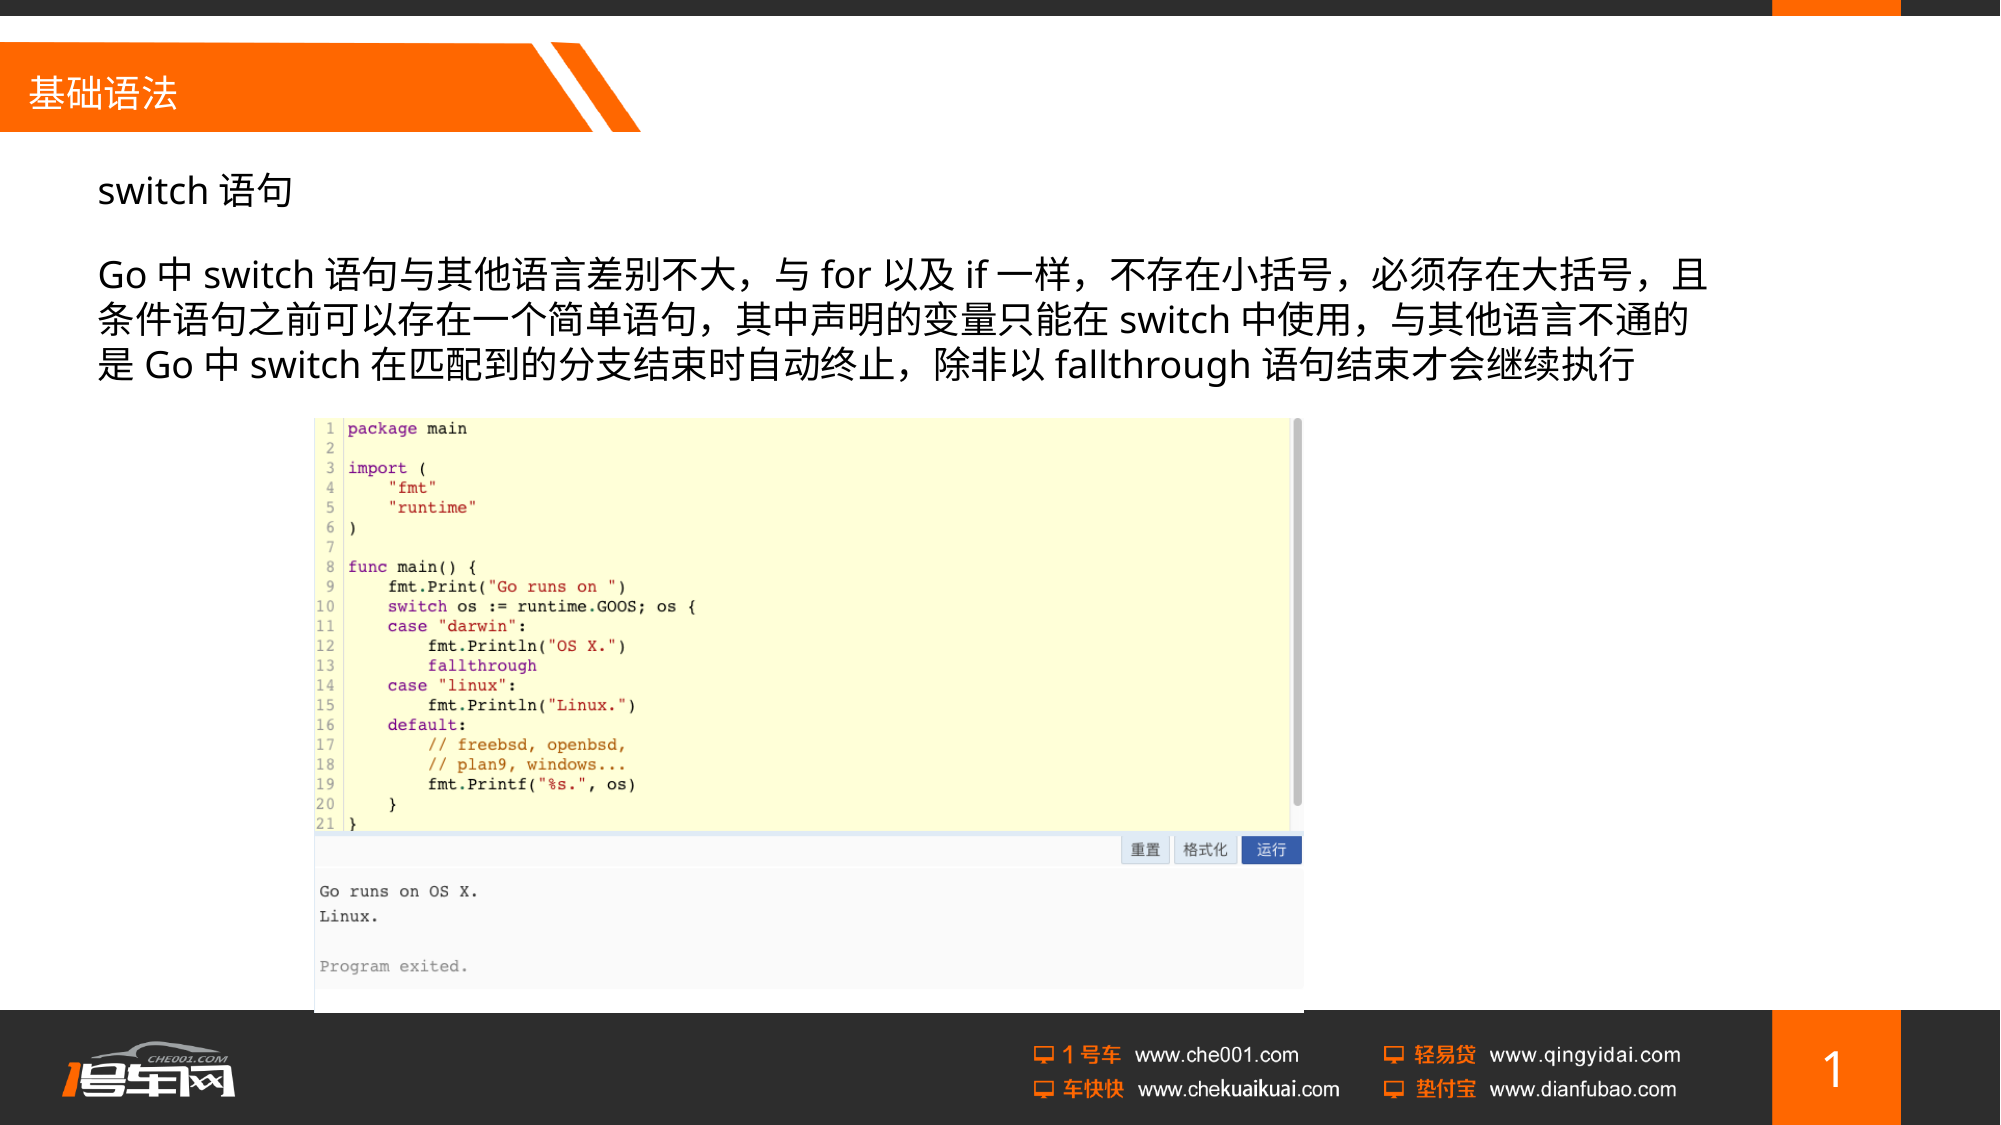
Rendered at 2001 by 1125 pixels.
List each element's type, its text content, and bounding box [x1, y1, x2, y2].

text_box Go中switch语句与其他语言差别不大，与for以及if一样，不存在小括号，必须存在大括号，且条件语句之前可以存在一个简单语句，其中声明的变量只能在switch中使用，与其他语言不通的是Go中switch在匹配到的分支结束时自动终止，除非以fallthrough语句结束才会继续执行 [83, 243, 1733, 394]
title 基础语法 [13, 54, 562, 132]
slide_number 1 [1777, 1012, 1892, 1122]
picture [0, 0, 2000, 16]
text_box switch语句 [83, 160, 347, 220]
picture [0, 42, 641, 132]
picture [0, 418, 2000, 1125]
